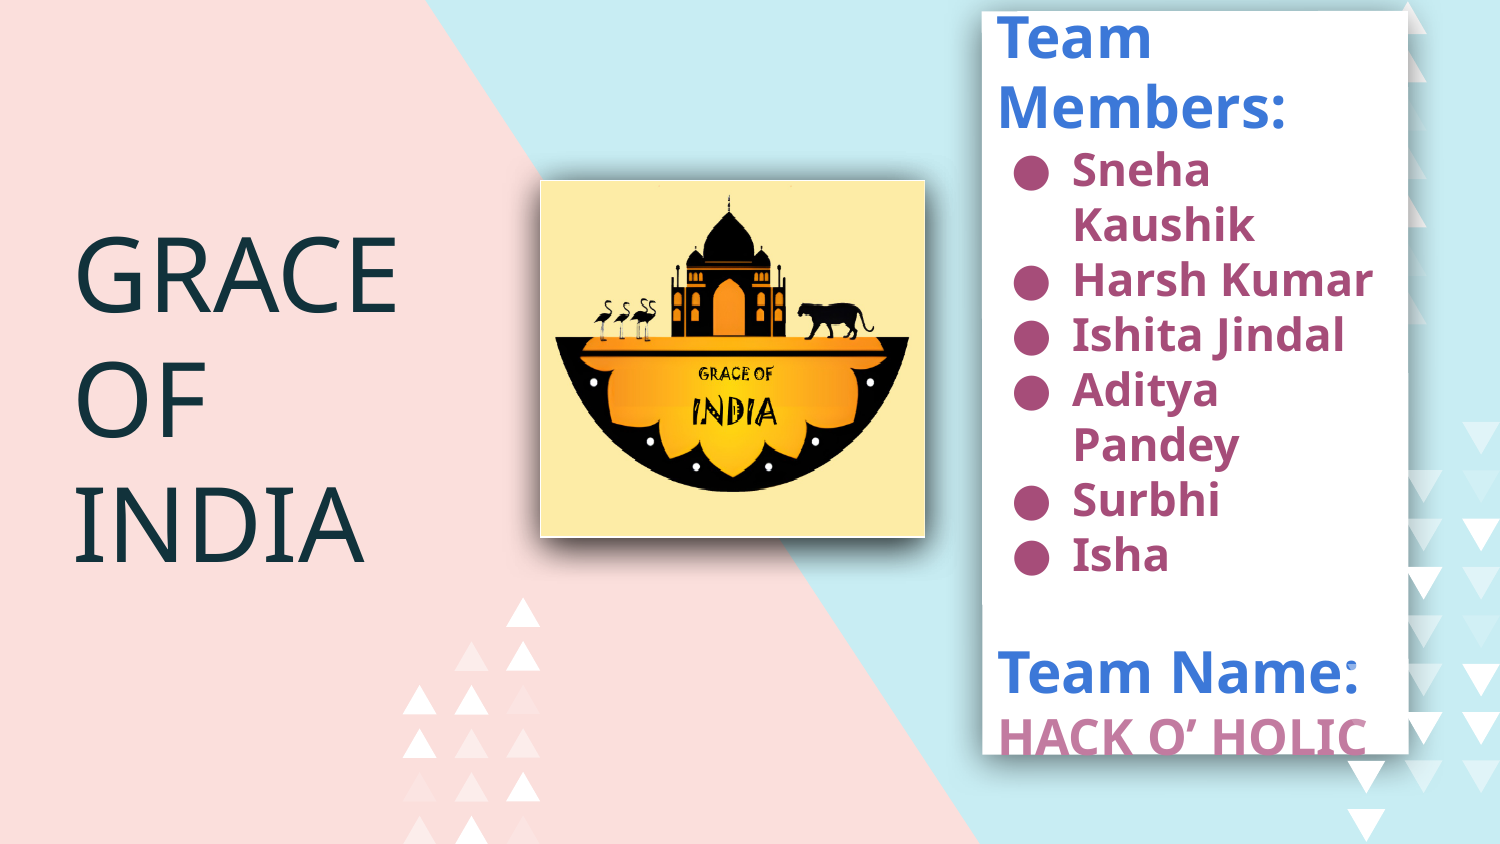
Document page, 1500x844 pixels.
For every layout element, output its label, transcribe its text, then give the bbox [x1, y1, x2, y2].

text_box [402, 597, 541, 844]
text_box Team Members: Sneha Kaushik Harsh Kumar Ishita Jindal Aditya Pandey Surbhi Isha Team Name: HACK O’ HOLIC [981, 11, 1342, 755]
text_box [0, 0, 980, 844]
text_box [1273, 1, 1427, 422]
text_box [1347, 421, 1500, 843]
picture [539, 180, 925, 538]
title GRACE OF INDIA [57, 161, 493, 630]
